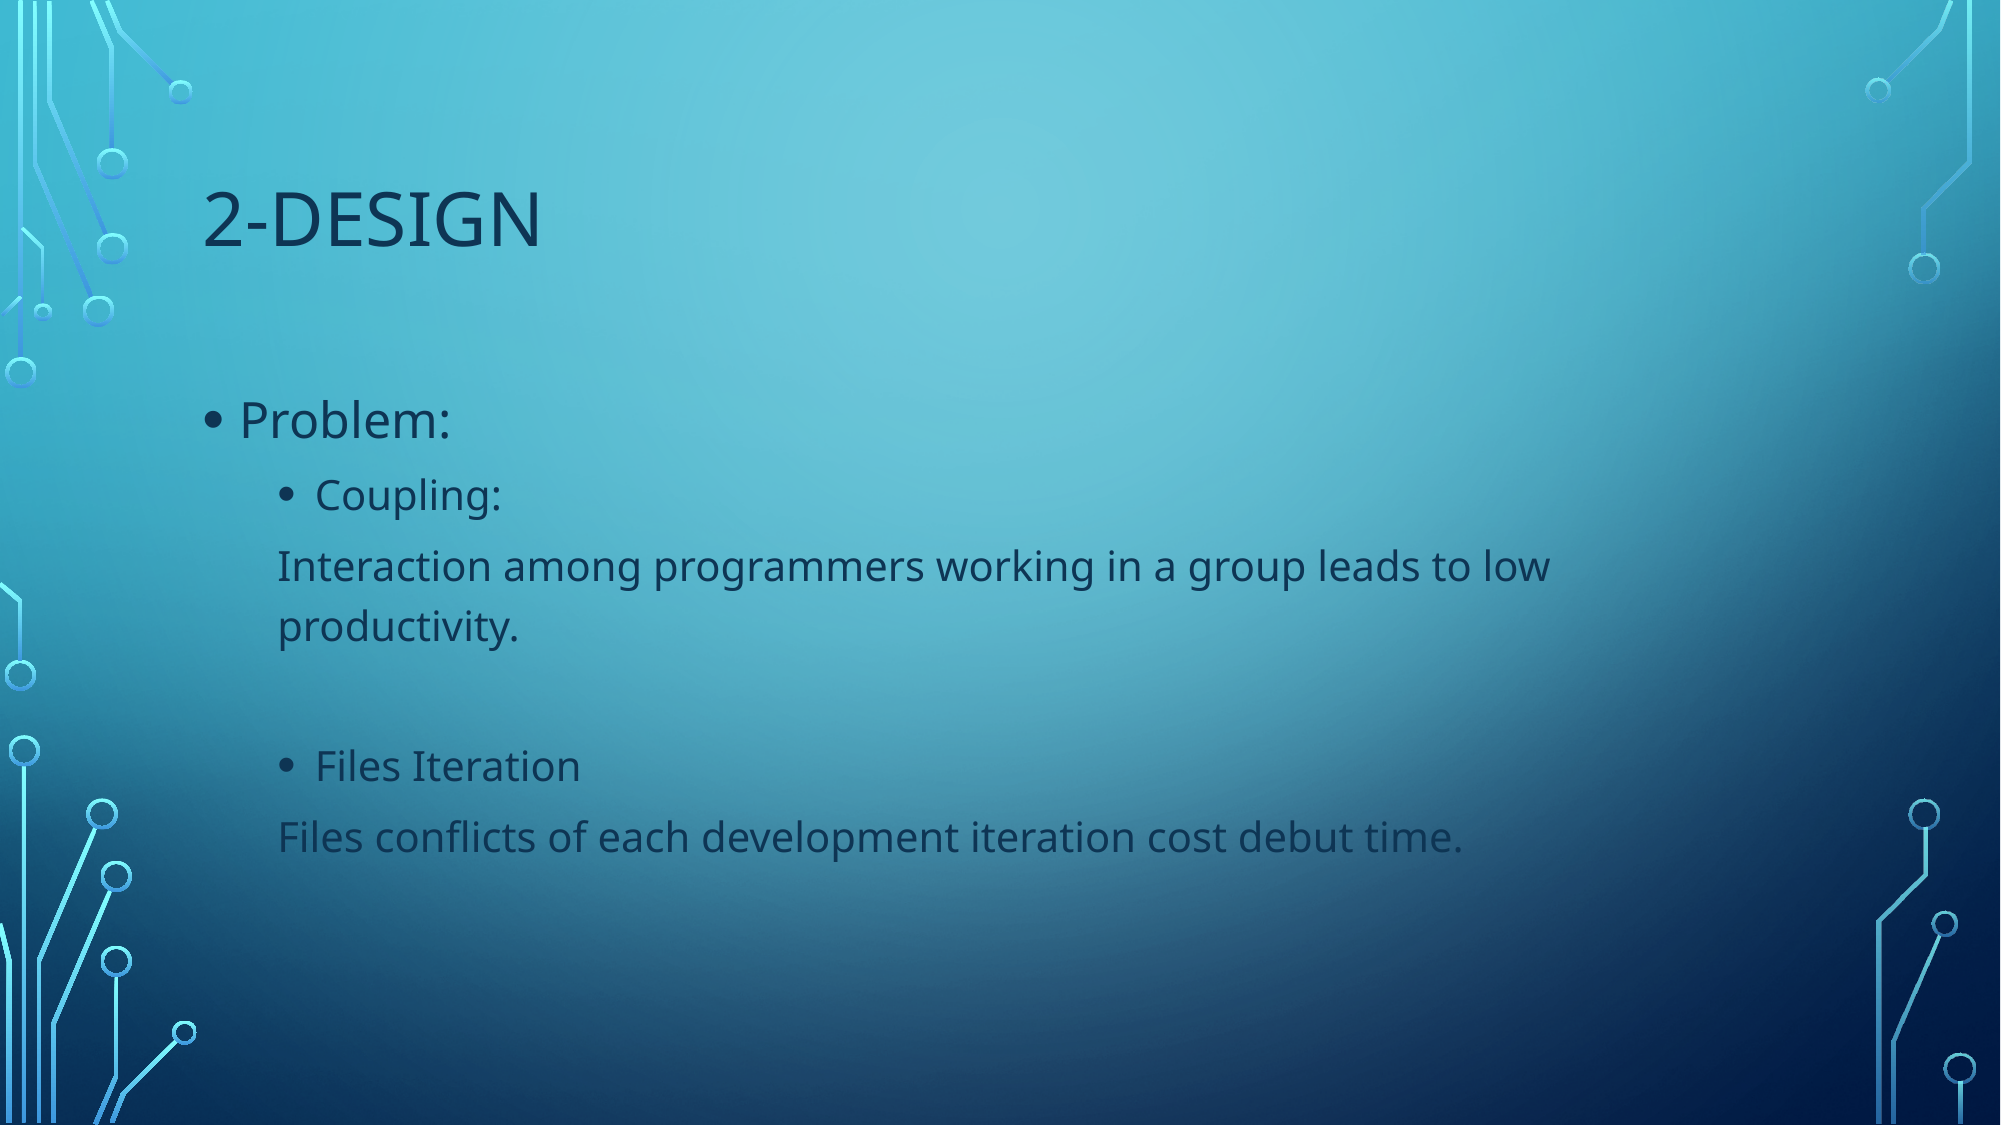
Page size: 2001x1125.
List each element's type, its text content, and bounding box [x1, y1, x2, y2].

list Problem: Coupling: Interaction among programmers working in a group leads to low productivity. Files Iteration Files conflicts of each development iteration cost debut time. [187, 369, 1813, 950]
title 2-Design [187, 101, 1813, 344]
